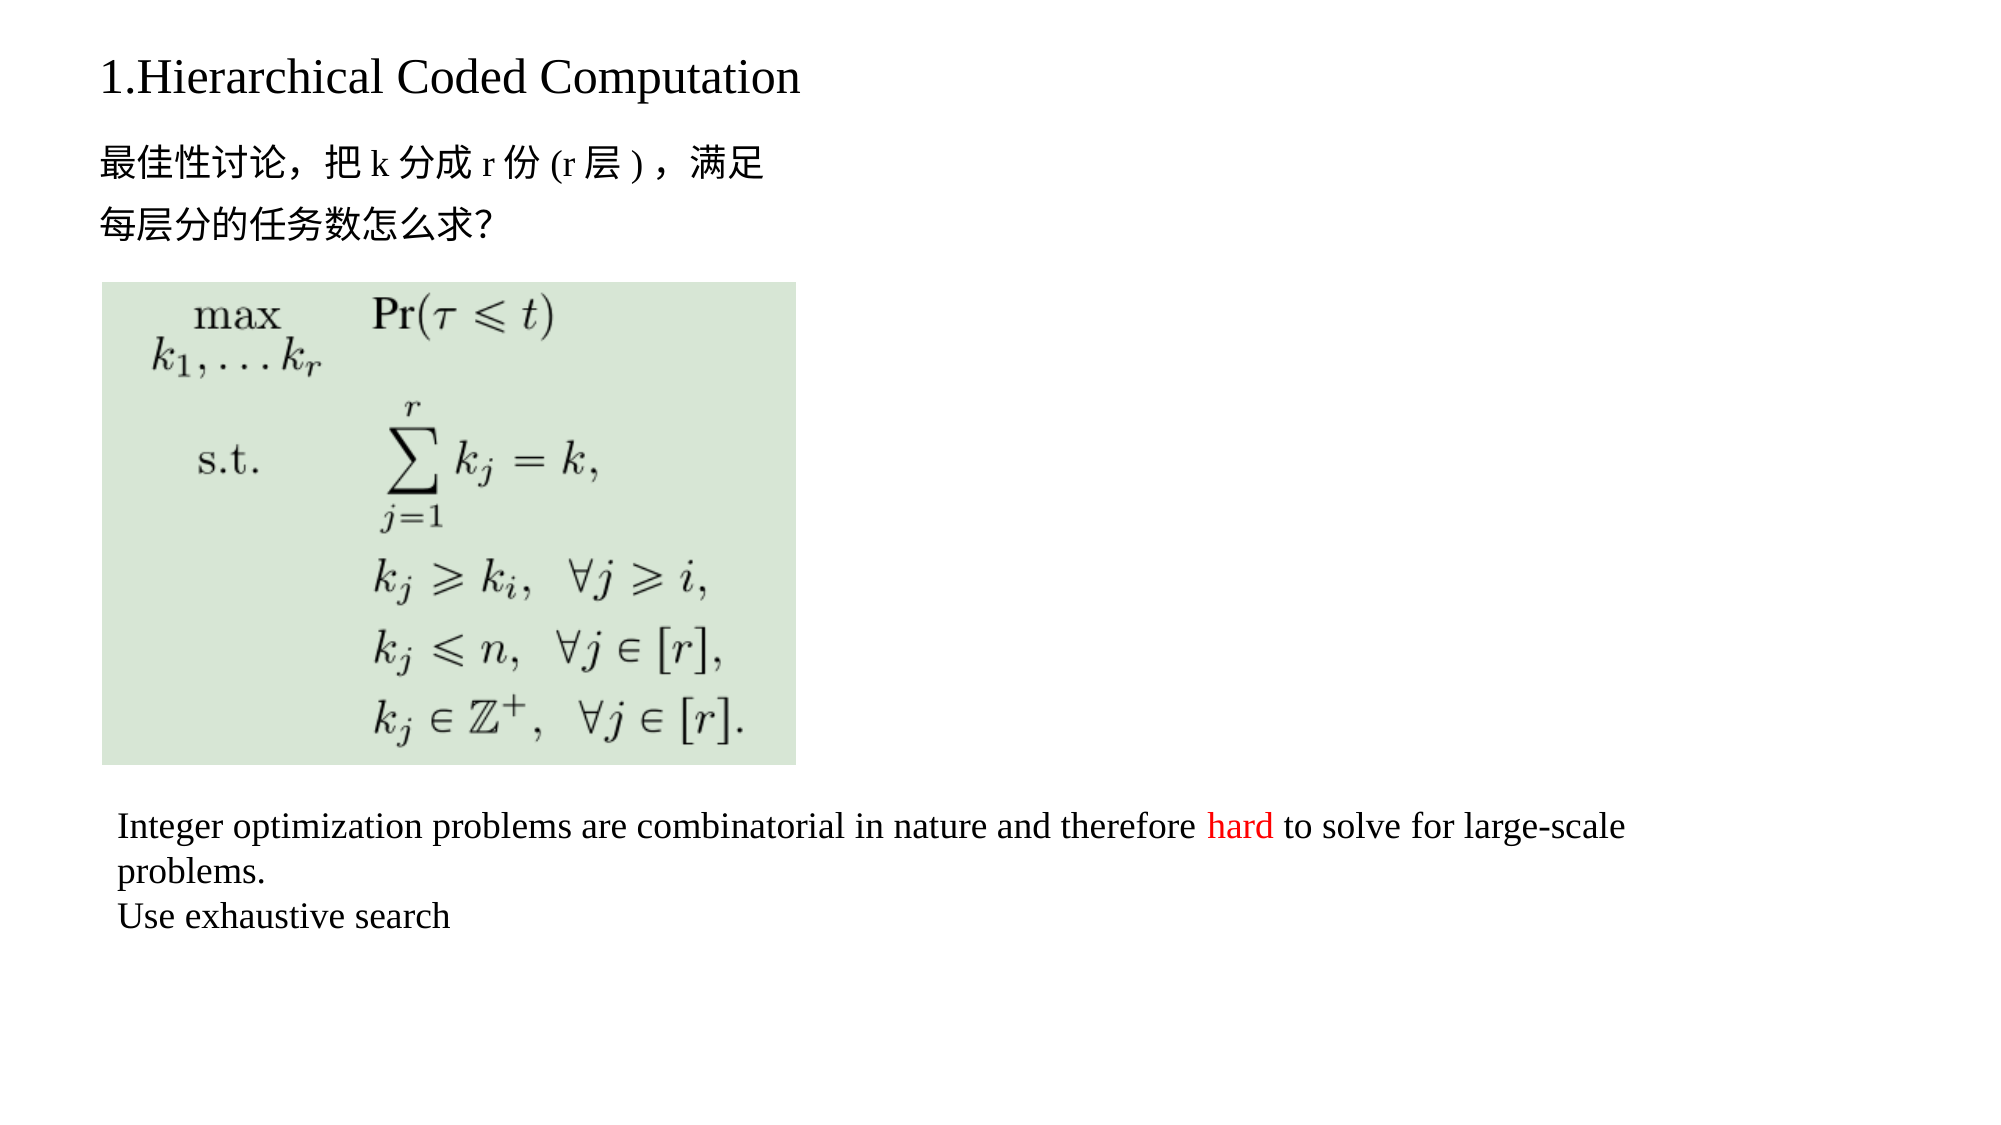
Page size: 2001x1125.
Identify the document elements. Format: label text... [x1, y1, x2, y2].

title 1.Hierarchical Coded Computation [84, 46, 1159, 109]
picture [102, 282, 796, 765]
text_box Integer optimization problems are combinatorial in nature and therefore hard to solve for large-scale problems. Use exhaustive search [102, 793, 1799, 989]
